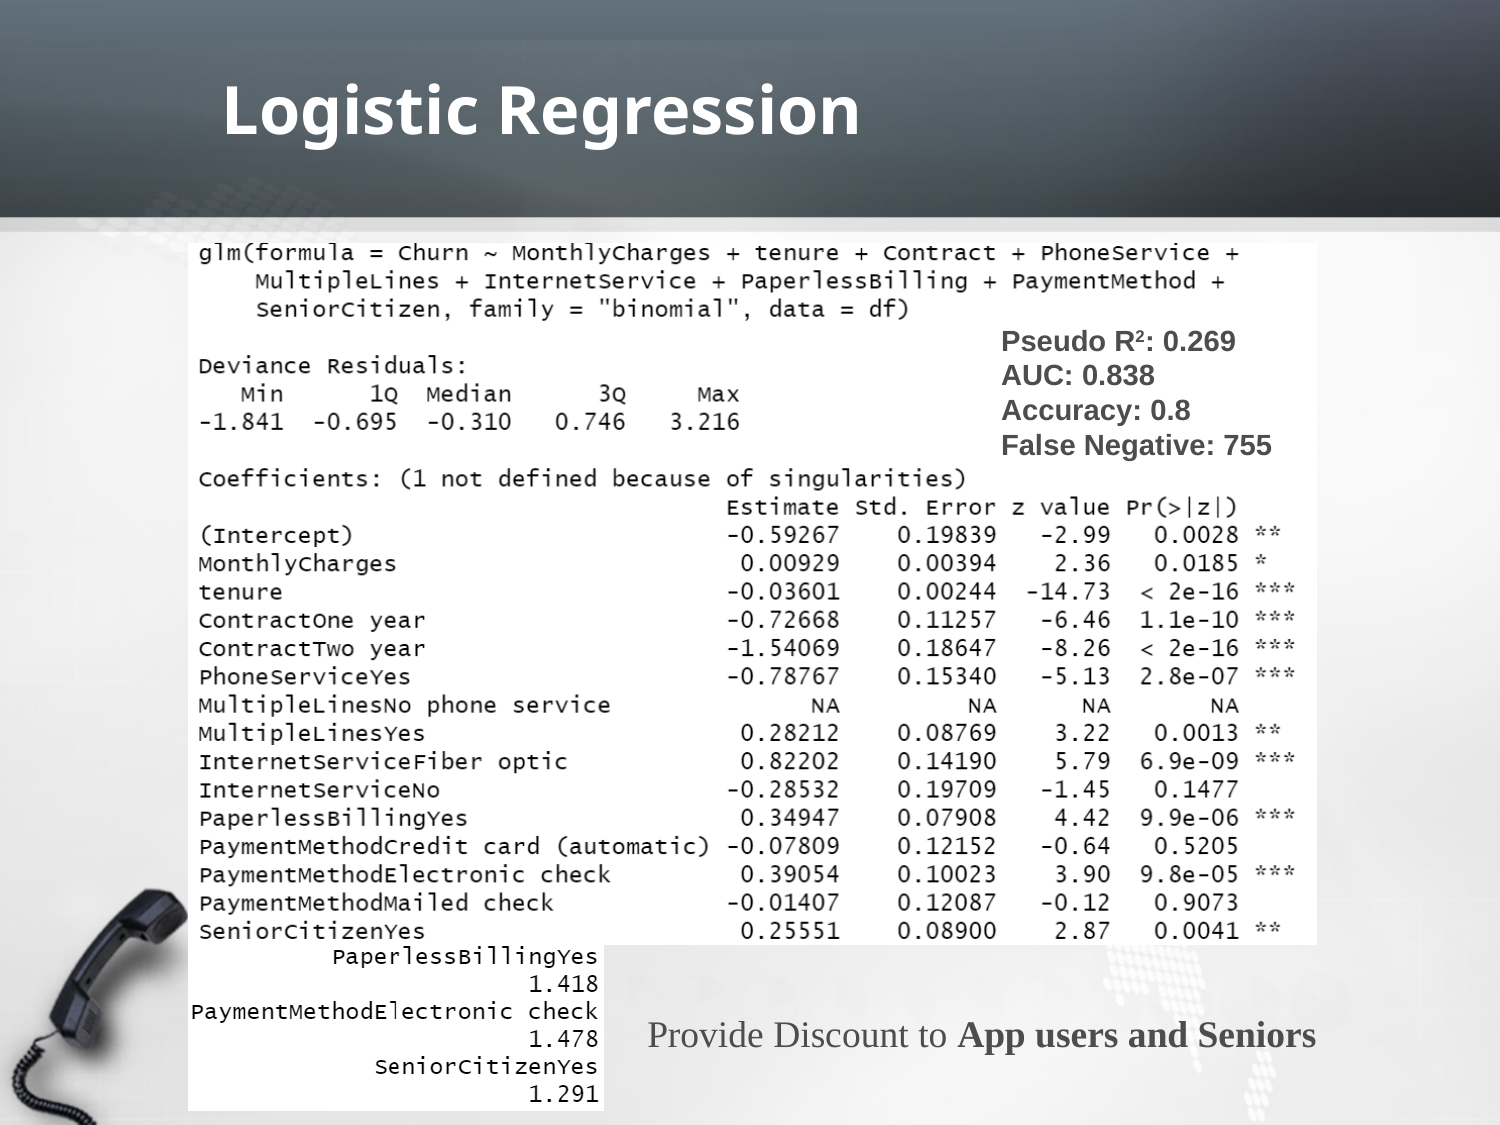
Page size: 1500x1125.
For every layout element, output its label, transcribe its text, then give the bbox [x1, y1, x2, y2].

picture [0, 0, 1500, 1125]
text_box Provide Discount to App users and Seniors [632, 1002, 1353, 1063]
title Logistic Regression [206, 54, 1448, 162]
